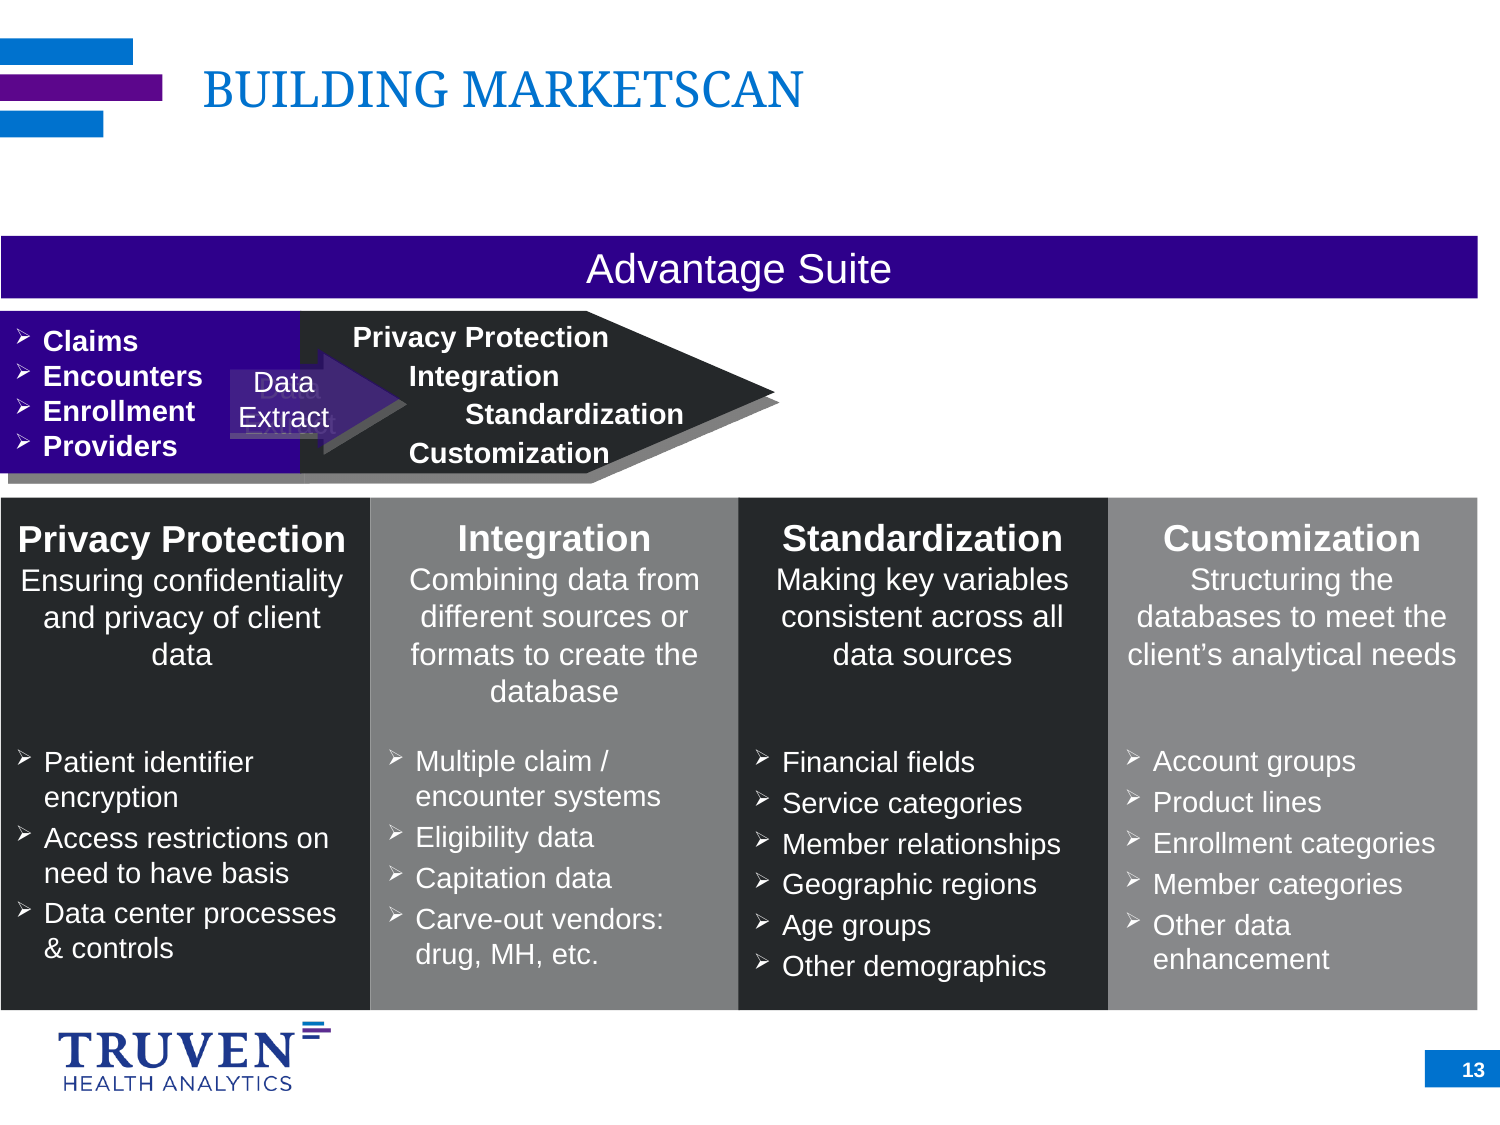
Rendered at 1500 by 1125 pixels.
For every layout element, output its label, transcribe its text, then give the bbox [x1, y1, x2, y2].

text_box Advantage Suite [1, 235, 1478, 299]
text_box Standardization Making key variables consistent across all data sources [740, 497, 1105, 679]
text_box Patient identifier encryption Access restrictions on need to have basis Data center processes & controls [1, 735, 367, 973]
text_box Data Extract [224, 348, 400, 449]
text_box [1107, 497, 1478, 1011]
text_box Multiple claim / encounter systems Eligibility data Capitation data Carve-out vendors: drug, MH, etc. [372, 735, 738, 978]
text_box Privacy Protection Ensuring confidentiality and privacy of client data [0, 498, 365, 680]
text_box [0, 497, 370, 1011]
picture [24, 1011, 365, 1125]
text_box Customization Structuring the databases to meet the client’s analytical needs [1110, 497, 1475, 679]
text_box Account groups Product lines Enrollment categories Member categories Other data enhancement [1110, 735, 1476, 983]
text_box Financial fields Service categories Member relationships Geographic regions Age groups Other demographics [739, 735, 1105, 990]
text_box Privacy Protection Integration Standardization Customization [300, 310, 775, 474]
title BUILDING MARKETSCAN [187, 24, 1425, 150]
text_box Integration Combining data from different sources or formats to create the database [372, 497, 737, 717]
text_box [738, 497, 1107, 1011]
text_box [370, 497, 738, 1011]
text_box Claims Encounters Enrollment Providers [0, 310, 300, 474]
slide_number 13 [1412, 1050, 1500, 1088]
